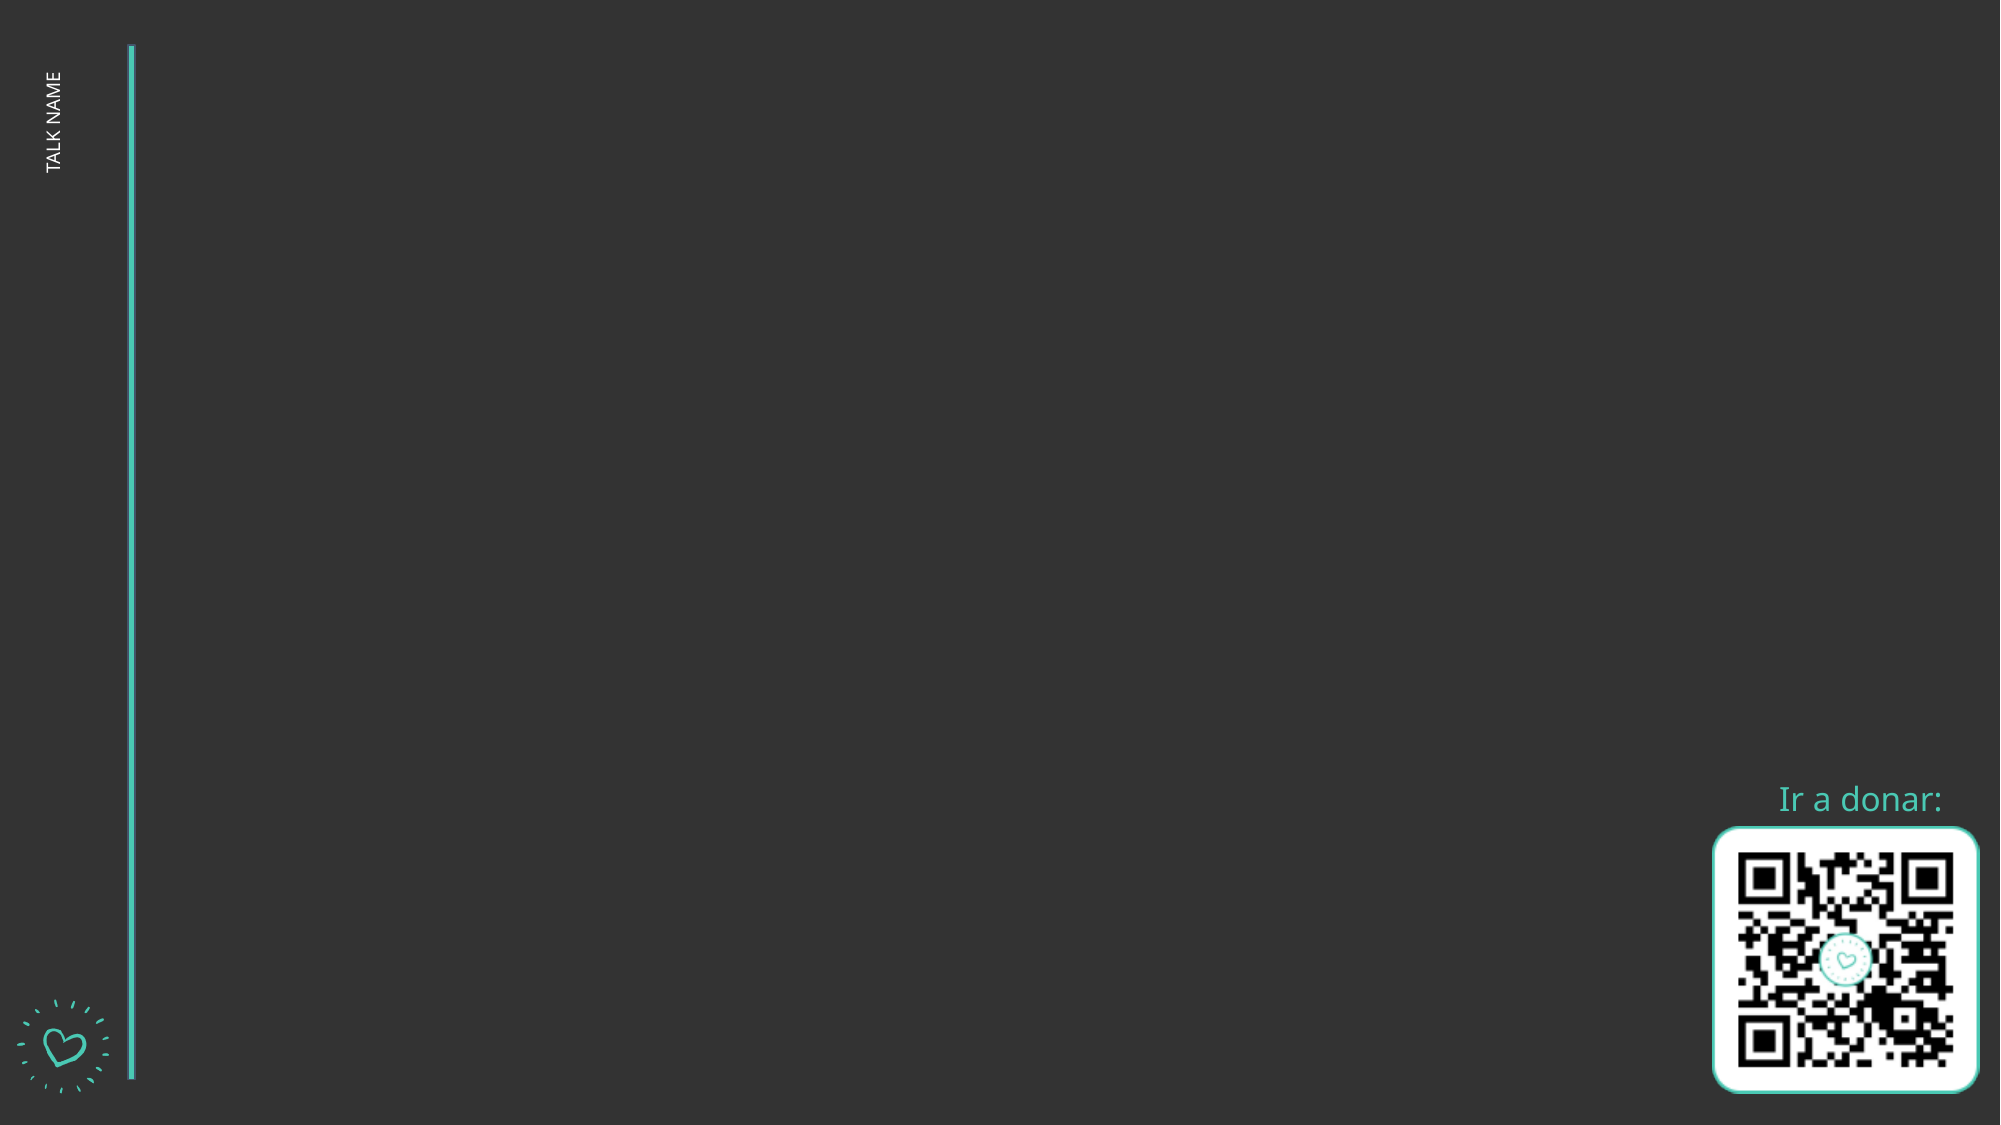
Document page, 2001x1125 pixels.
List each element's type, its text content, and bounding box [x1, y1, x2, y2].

text_box [128, 45, 135, 1080]
picture [15, 997, 109, 1094]
picture [1711, 825, 1980, 1094]
text_box TALK NAME [33, 57, 72, 301]
text_box Ir a donar: [1764, 770, 1965, 824]
